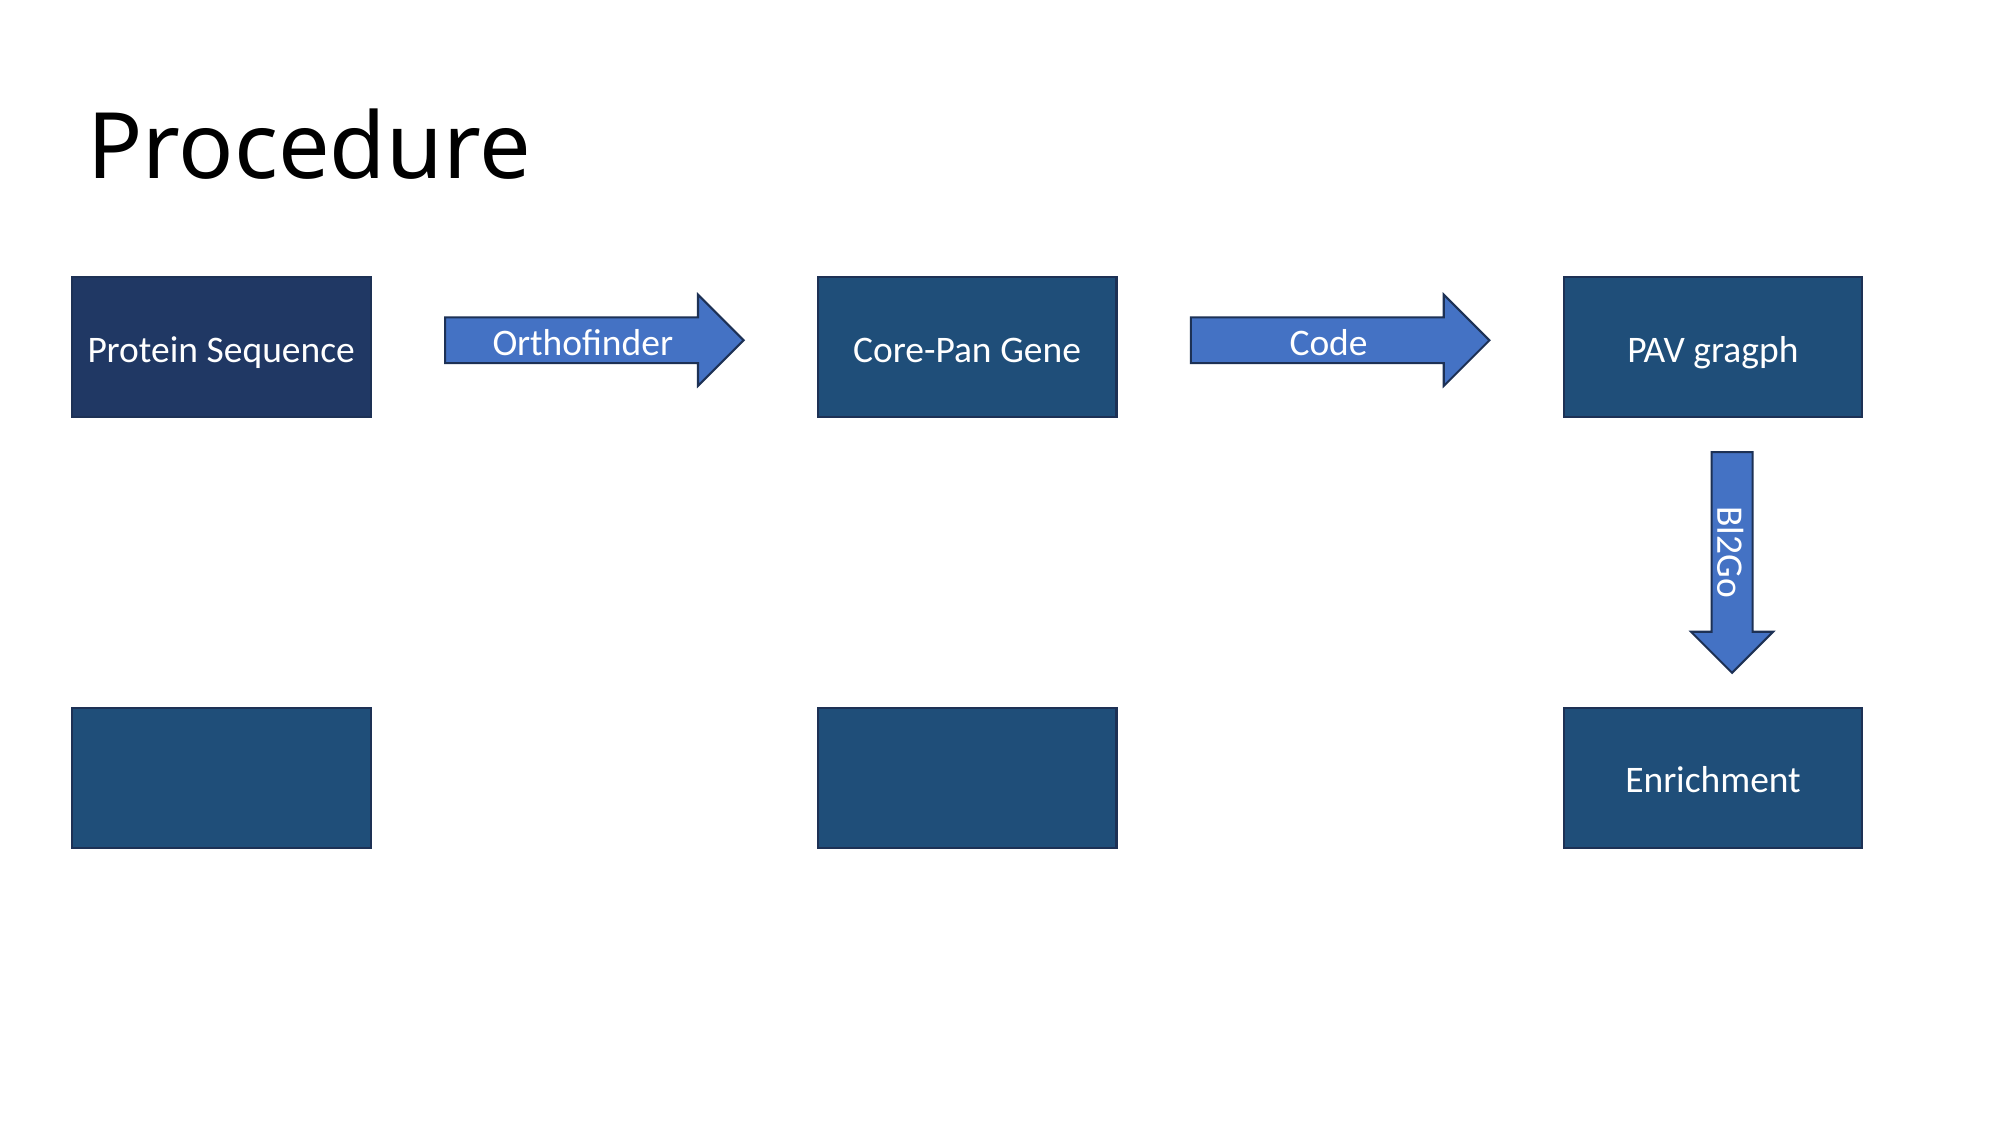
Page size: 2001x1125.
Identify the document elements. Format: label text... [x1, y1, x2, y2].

text_box Enrichment [1563, 707, 1863, 849]
text_box Core-Pan Gene [817, 276, 1118, 418]
text_box [71, 707, 372, 849]
text_box Orthofinder [444, 292, 746, 389]
text_box Code [1189, 292, 1491, 389]
text_box Bl2Go [1688, 451, 1776, 675]
text_box PAV gragph [1563, 276, 1863, 418]
title Procedure [72, 40, 1798, 258]
text_box [817, 707, 1118, 849]
text_box Protein Sequence [71, 276, 372, 418]
